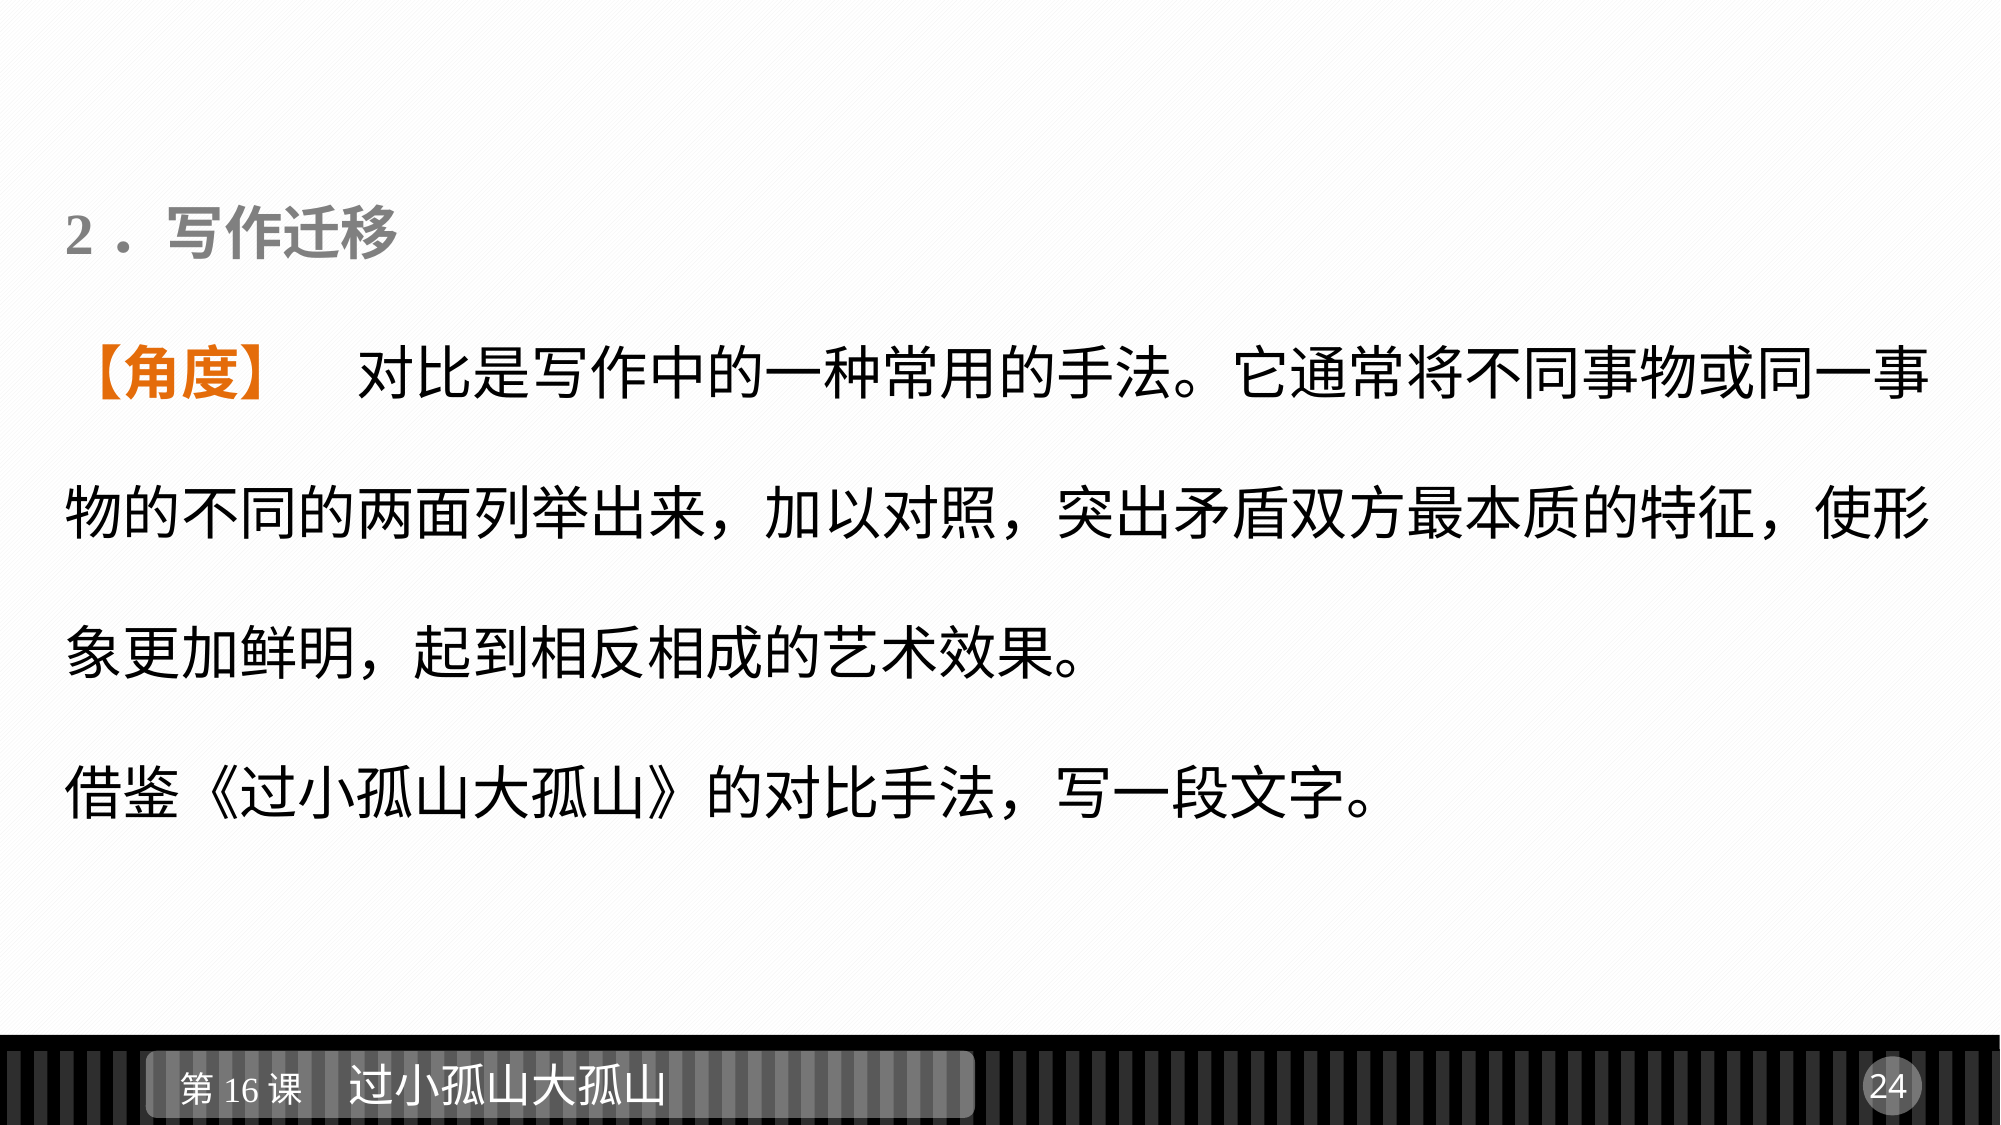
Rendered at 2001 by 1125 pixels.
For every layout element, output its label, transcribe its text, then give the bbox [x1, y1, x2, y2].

text_box 2．写作迁移 【角度】 对比是写作中的一种常用的手法。它通常将不同事物或同一事物的不同的两面列举出来，加以对照，突出矛盾双方最本质的特征，使形象更加鲜明，起到相反相成的艺术效果。 借鉴《过小孤山大孤山》的对比手法，写一段文字。 [49, 119, 1946, 834]
